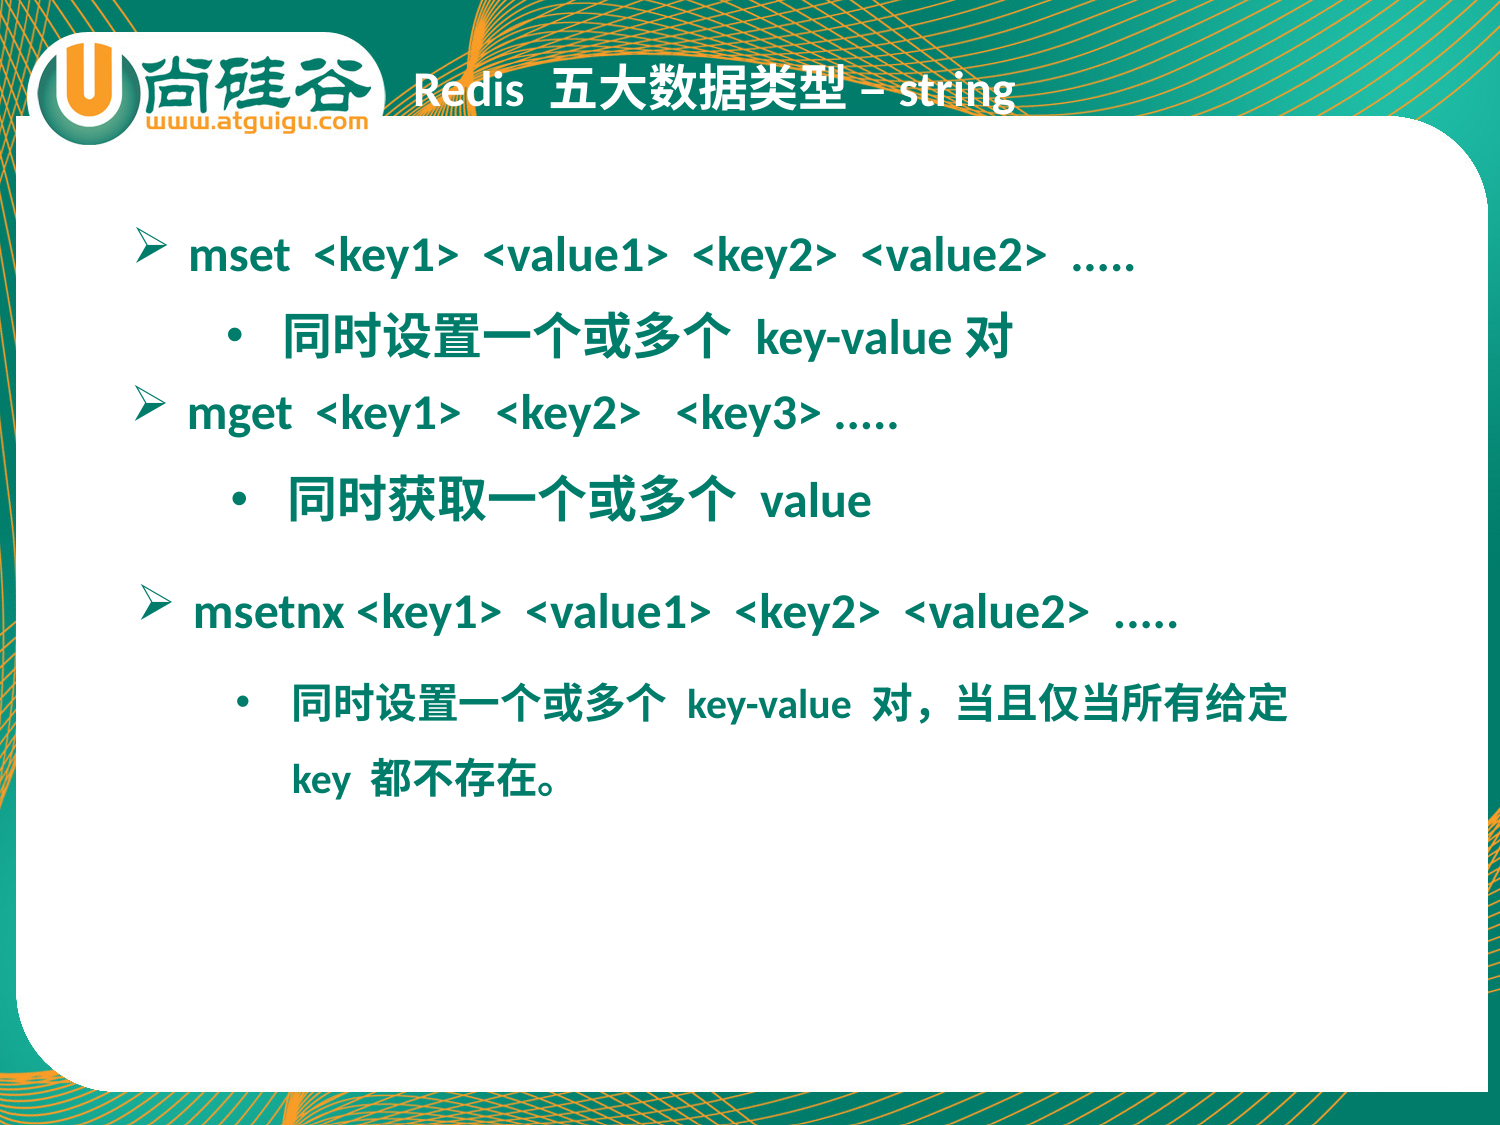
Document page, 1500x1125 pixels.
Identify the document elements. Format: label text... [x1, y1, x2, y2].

text_box Redis 五大数据类型 –string [398, 19, 1031, 124]
picture [0, 0, 1500, 1125]
text_box 同时设置一个或多个 key-value对 [136, 267, 1053, 372]
text_box mget <key1> <key2> <key3> ..... [115, 342, 927, 448]
text_box 同时设置一个或多个 key-value 对，当且仅当所有给定 key 都不存在。 [145, 644, 1353, 809]
text_box 同时获取一个或多个 value [140, 430, 910, 536]
text_box msetnx <key1> <value1> <key2> <value2> ..... [121, 540, 1207, 646]
text_box mset <key1> <value1> <key2> <value2> ..... [117, 184, 1164, 290]
